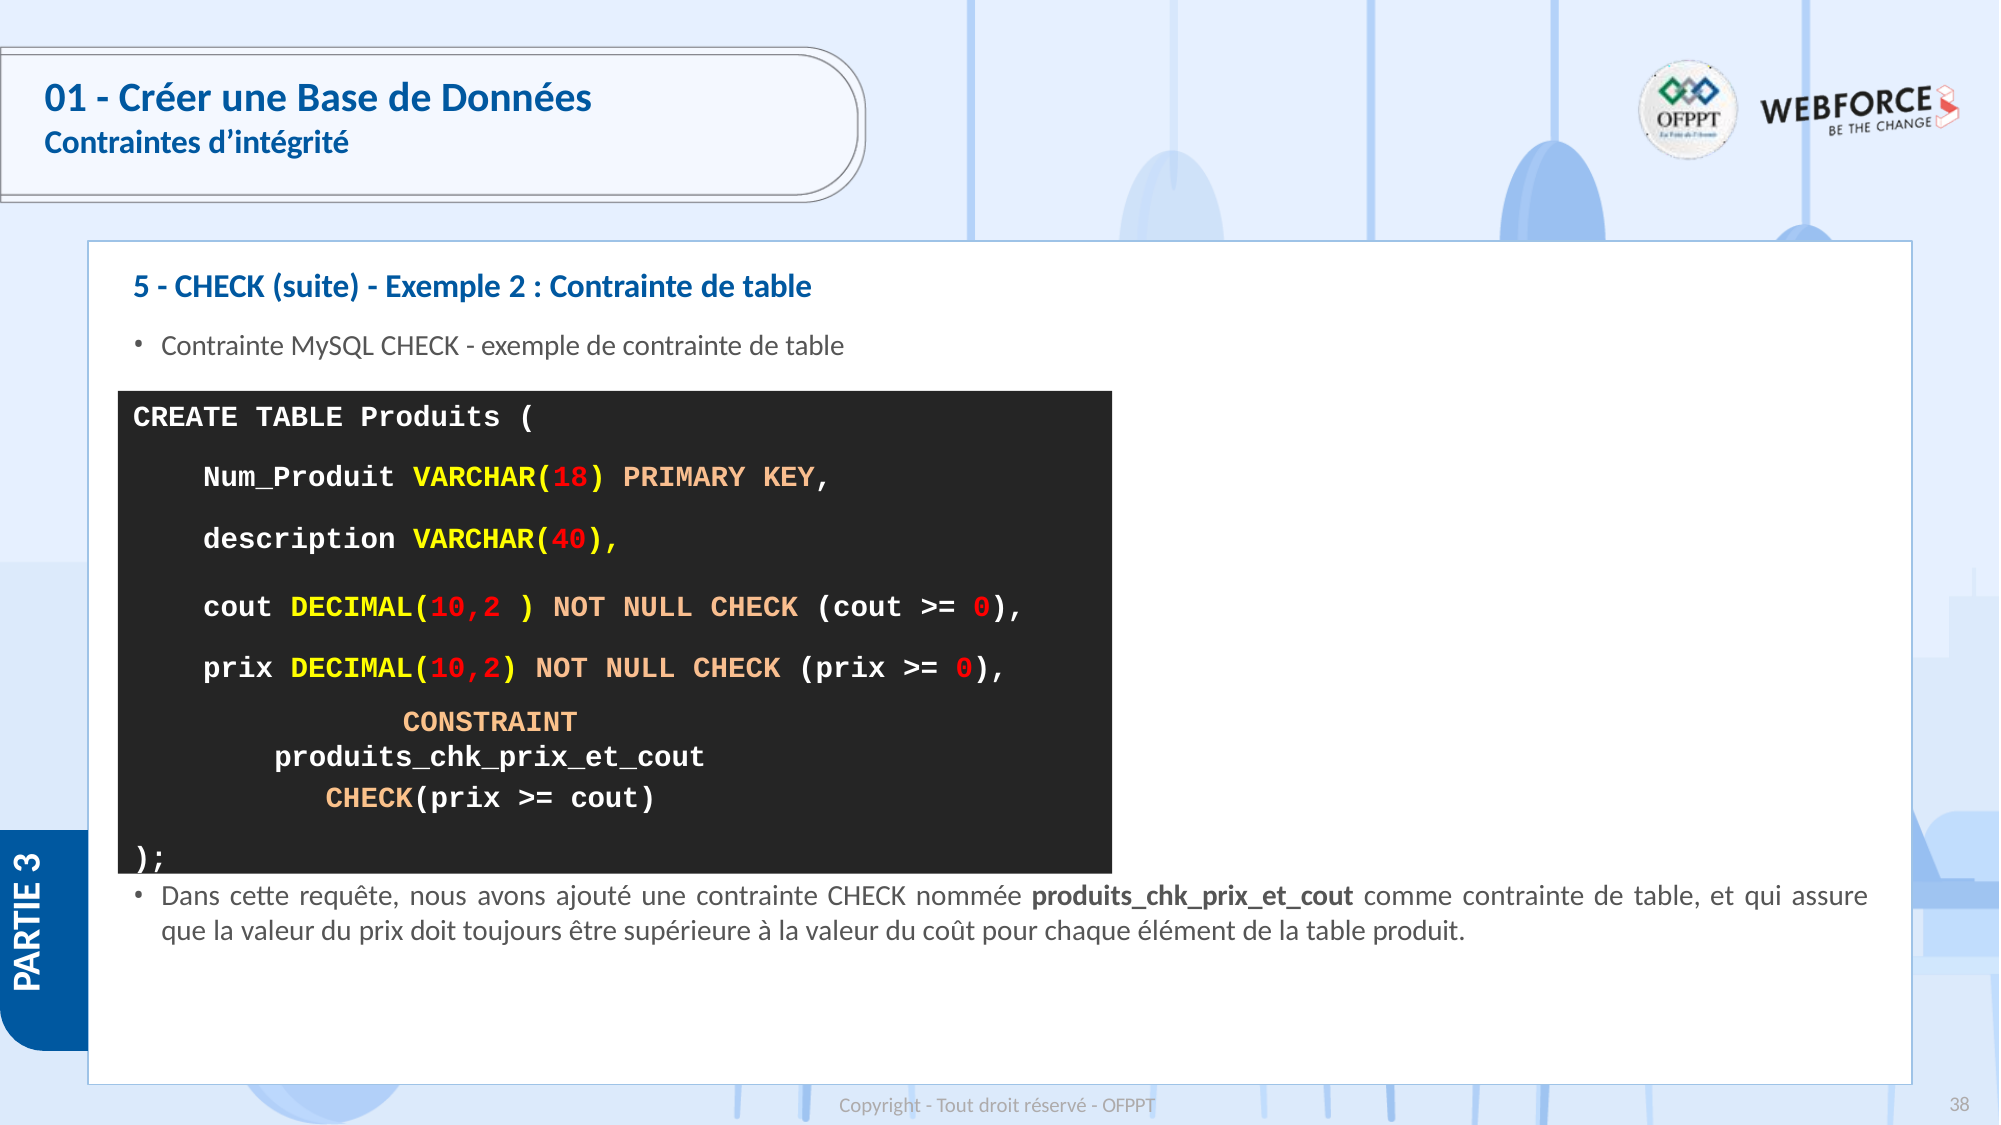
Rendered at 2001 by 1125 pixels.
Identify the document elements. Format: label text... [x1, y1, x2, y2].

slide_number 38 [1943, 1094, 1990, 1125]
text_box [1634, 56, 1967, 164]
text_box CREATE TABLE Produits ( Num_Produit VARCHAR(18) PRIMARY KEY, description VARCHAR(40), cout DECIMAL(10,2 ) NOT NULL CHECK (cout >= 0), prix DECIMAL(10,2) NOT NULL CHECK (prix >= 0), CONSTRAINT produits_chk_prix_et_cout CHECK(prix >= cout) ); [117, 390, 1113, 874]
title 01 - Créer une Base de Données Contraintes d’intégrité [42, 67, 1958, 258]
text_box Dans cette requête, nous avons ajouté une contrainte CHECK nommée produits_chk_prix_et_cout comme contrainte de table, et qui assure que la valeur du prix doit toujours être supérieure à la valeur du coût pour chaque élément de la table produit. [131, 871, 1868, 947]
text_box 5 - CHECK (suite) - Exemple 2 : Contrainte de table Contrainte MySQL CHECK - exemple de contrainte de table [130, 262, 1000, 362]
picture [0, 0, 1999, 1125]
footer Copyright - Tout droit réservé - OFPPT [837, 1094, 1164, 1125]
text_box PARTIE 3 [0, 830, 88, 1008]
